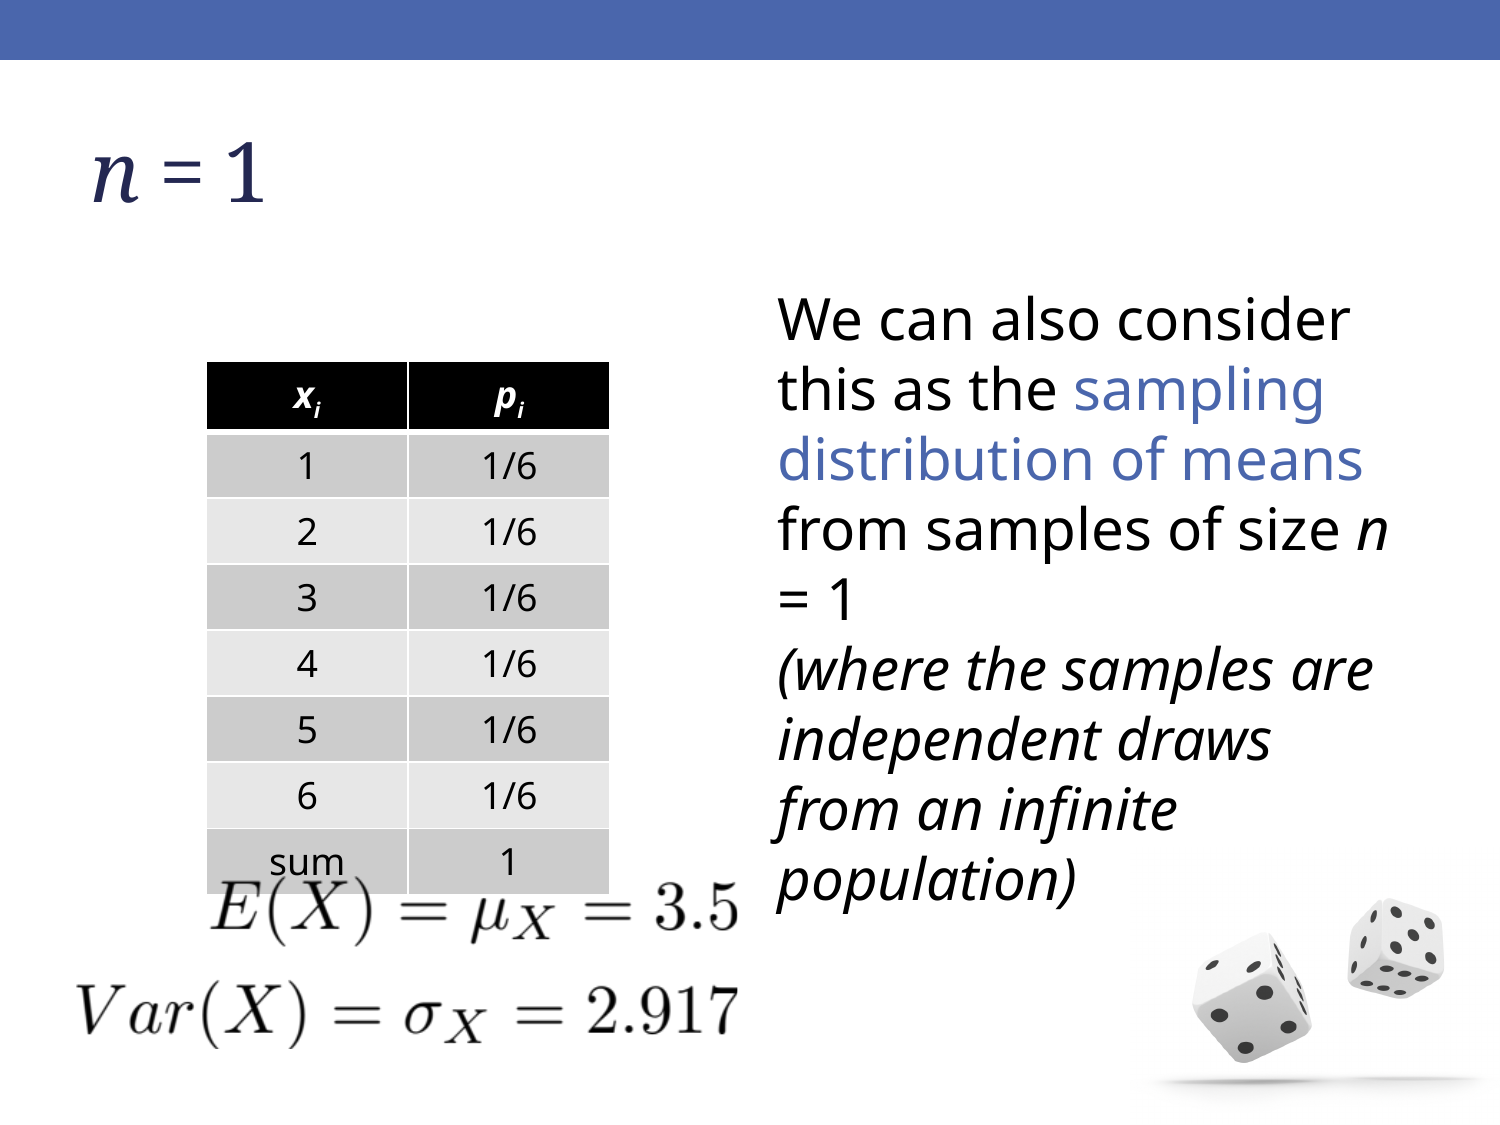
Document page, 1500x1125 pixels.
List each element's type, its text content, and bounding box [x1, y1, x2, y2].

table_cell 1/6 [409, 499, 609, 563]
table_cell 5 [207, 697, 407, 761]
table_cell 1/6 [409, 697, 609, 761]
picture [74, 875, 738, 1049]
table_cell 1/6 [409, 435, 609, 497]
table_cell 1/6 [409, 631, 609, 695]
table_cell 1 [207, 435, 407, 497]
table_cell sum [207, 829, 407, 872]
list We can also consider this as the sampling distribution of means from samples of size n = 1 (where the samples are independent draws from an infinite population) [762, 274, 1425, 1049]
table_cell 2 [207, 499, 407, 563]
title n = 1 [75, 87, 1425, 250]
table_cell 3 [207, 565, 407, 629]
table_header pi [409, 362, 609, 429]
table_cell 1 [409, 829, 609, 872]
picture [1130, 847, 1500, 1125]
table_cell 4 [207, 631, 407, 695]
table_cell 6 [207, 763, 407, 828]
table_cell 1/6 [409, 763, 609, 828]
table_header xi [207, 362, 407, 429]
table_cell 1/6 [409, 565, 609, 629]
